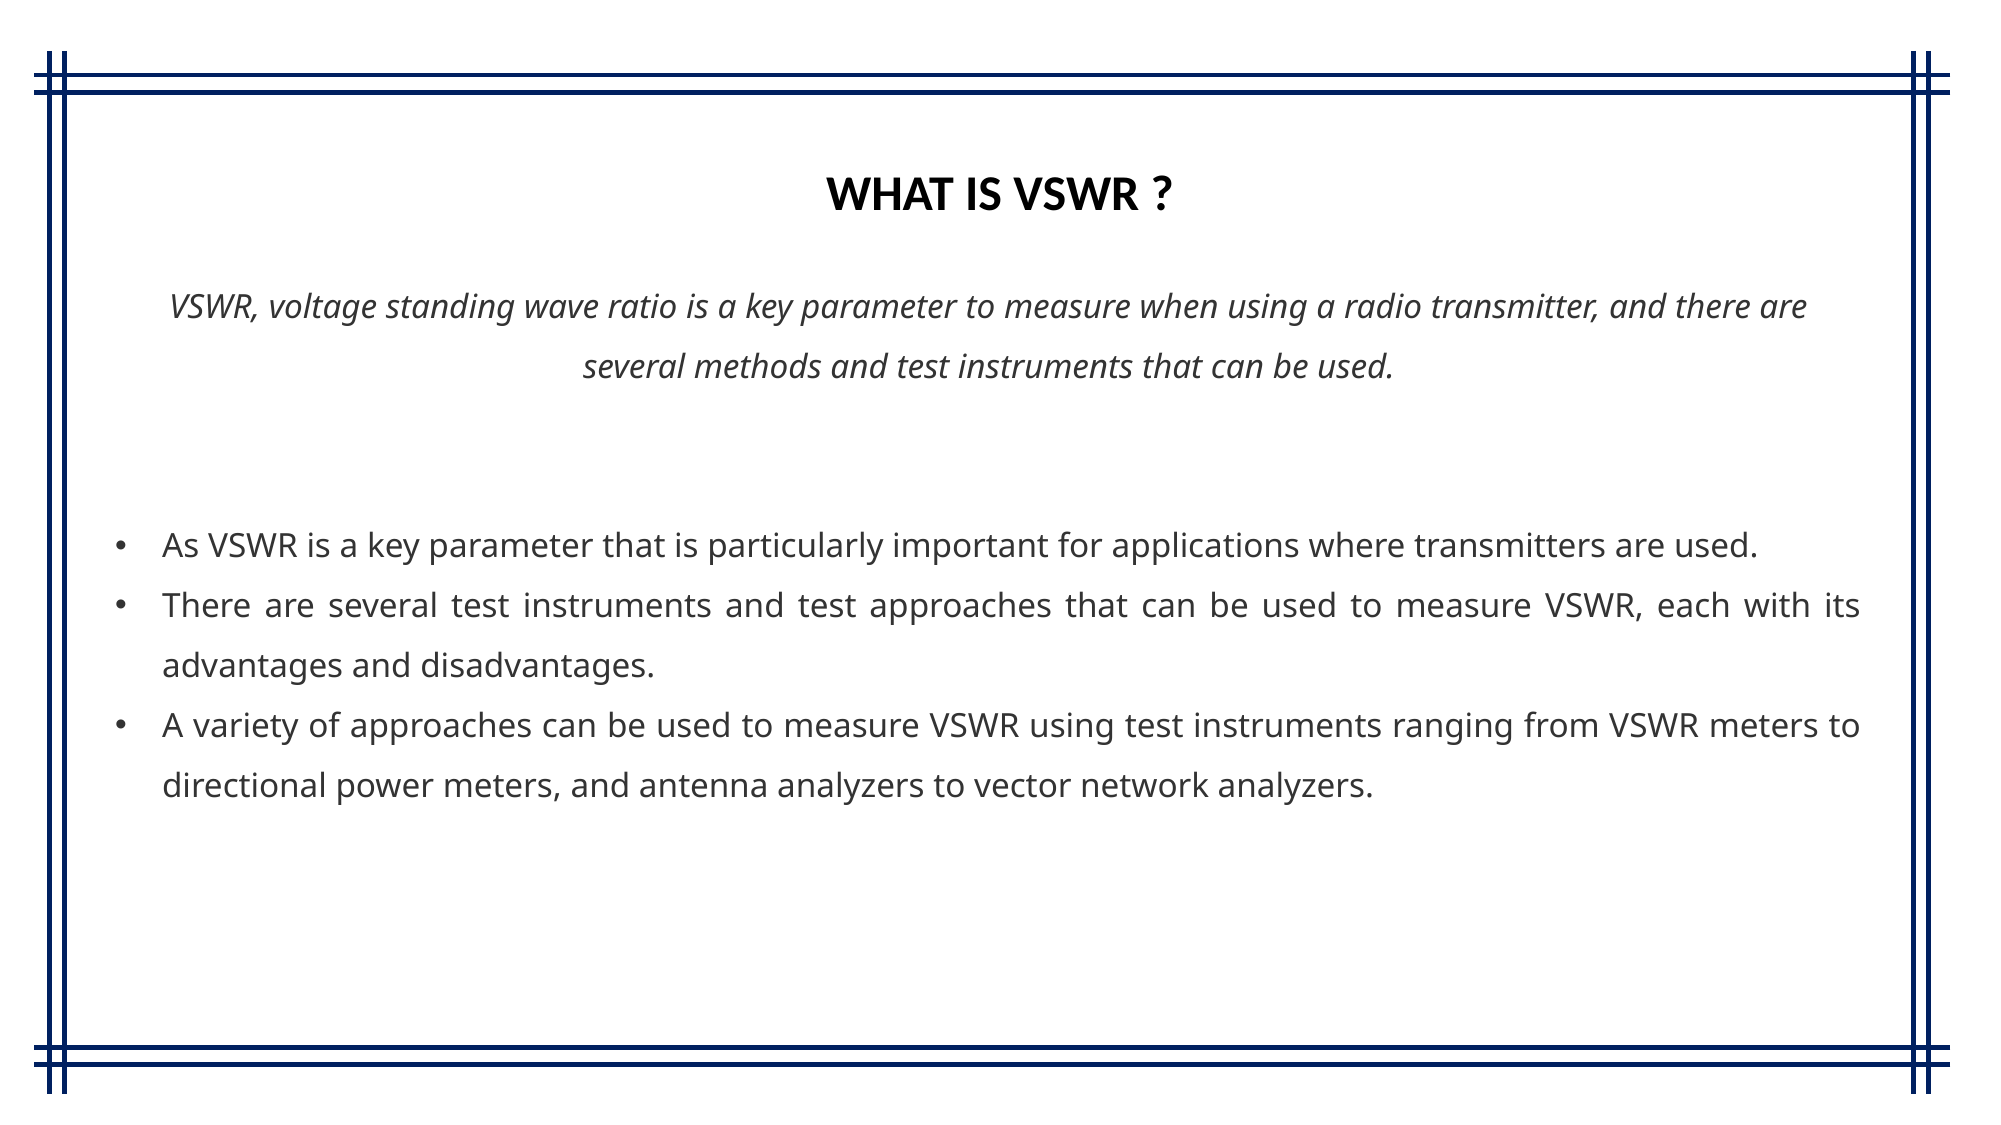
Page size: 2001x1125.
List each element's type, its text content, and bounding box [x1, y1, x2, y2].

text_box VSWR, voltage standing wave ratio is a key parameter to measure when using a radio transmitter, and there are several methods and test instruments that can be used. As VSWR is a key parameter that is particularly important for applications where transmitters are used. There are several test instruments and test approaches that can be used to measure VSWR, each with its advantages and disadvantages. A variety of approaches can be used to measure VSWR using test instruments ranging from VSWR meters to directional power meters, and antenna analyzers to vector network analyzers. [100, 257, 1879, 812]
text_box WHAT IS VSWR ? [500, 153, 1500, 229]
